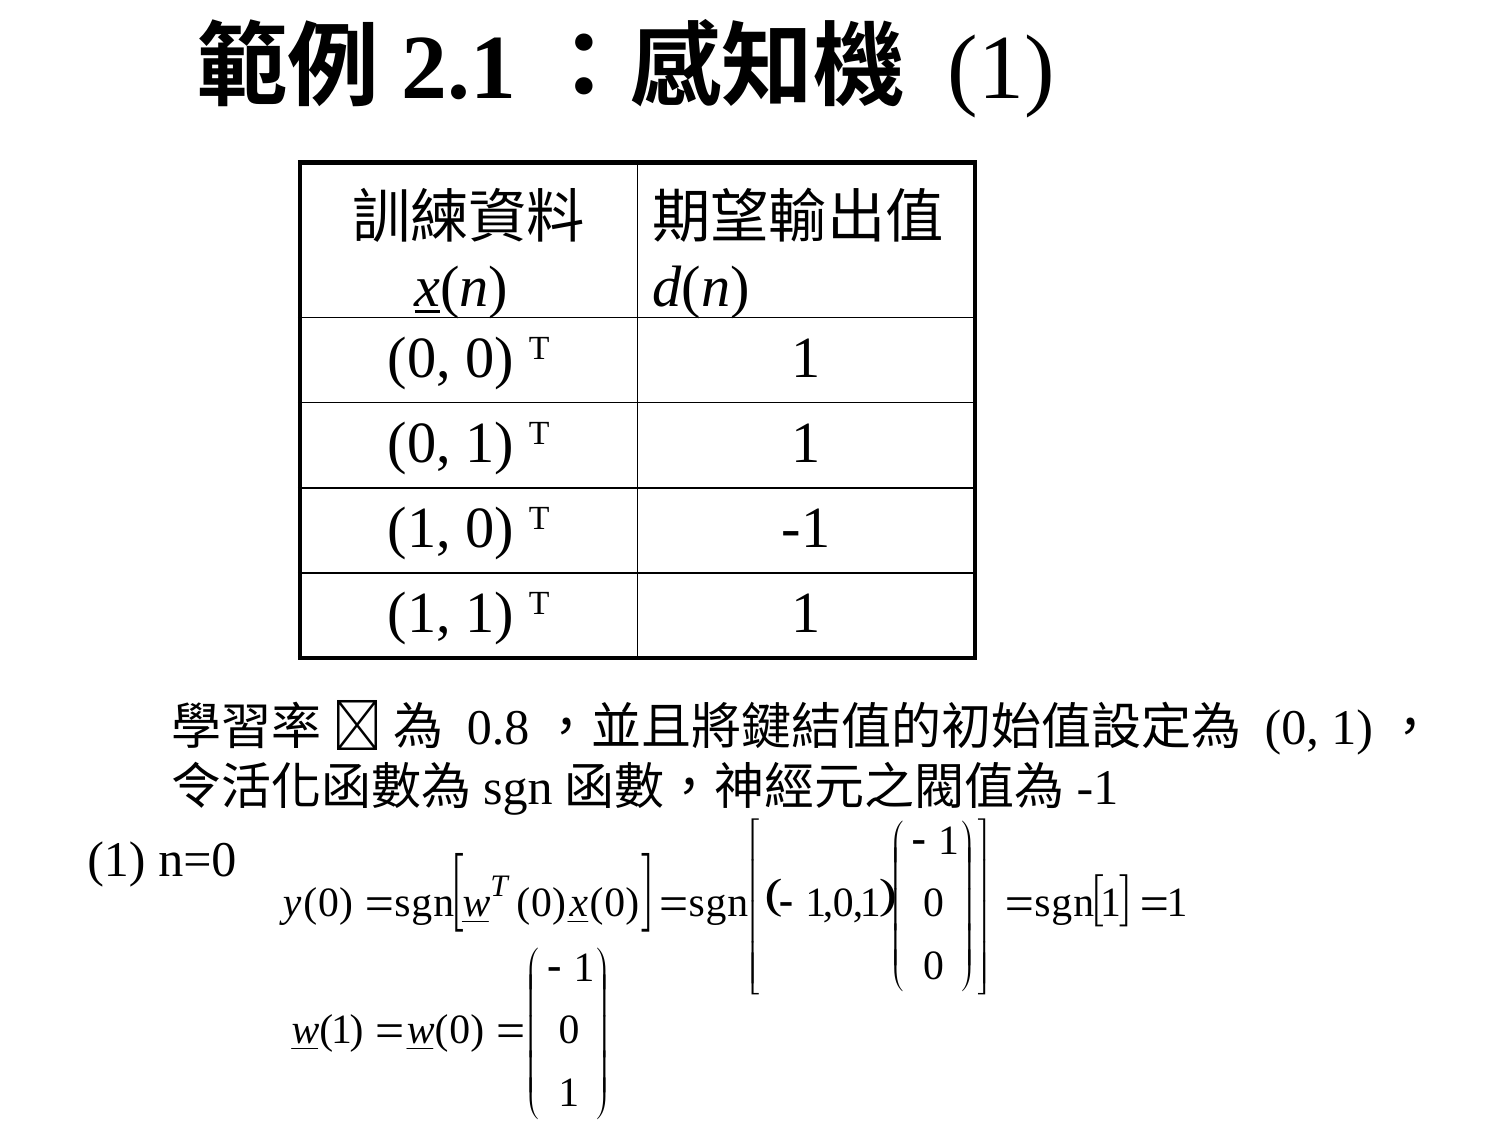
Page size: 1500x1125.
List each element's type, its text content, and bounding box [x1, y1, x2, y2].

table_header 訓練資料 x(n) [302, 165, 637, 317]
table_cell 1 [638, 574, 973, 656]
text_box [274, 812, 1188, 1001]
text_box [287, 941, 615, 1125]
table_cell (0, 1) T [302, 403, 637, 487]
table_cell 1 [638, 403, 973, 487]
table_cell 1 [638, 318, 973, 402]
table_header 期望輸出值 d(n) [638, 165, 973, 317]
table_cell (1, 1) T [302, 574, 637, 656]
text_box 範例2.1：感知機 (1) [181, 0, 1070, 125]
table_cell -1 [638, 489, 973, 572]
table_cell (0, 0) T [302, 318, 637, 402]
text_box 學習率  為 0.8，並且將鍵結值的初始值設定為 (0, 1)， 令活化函數為sgn函數，神經元之閥值為-1 [156, 687, 1450, 823]
table_cell (1, 0) T [302, 489, 637, 572]
text_box (1) n=0 [72, 819, 252, 894]
